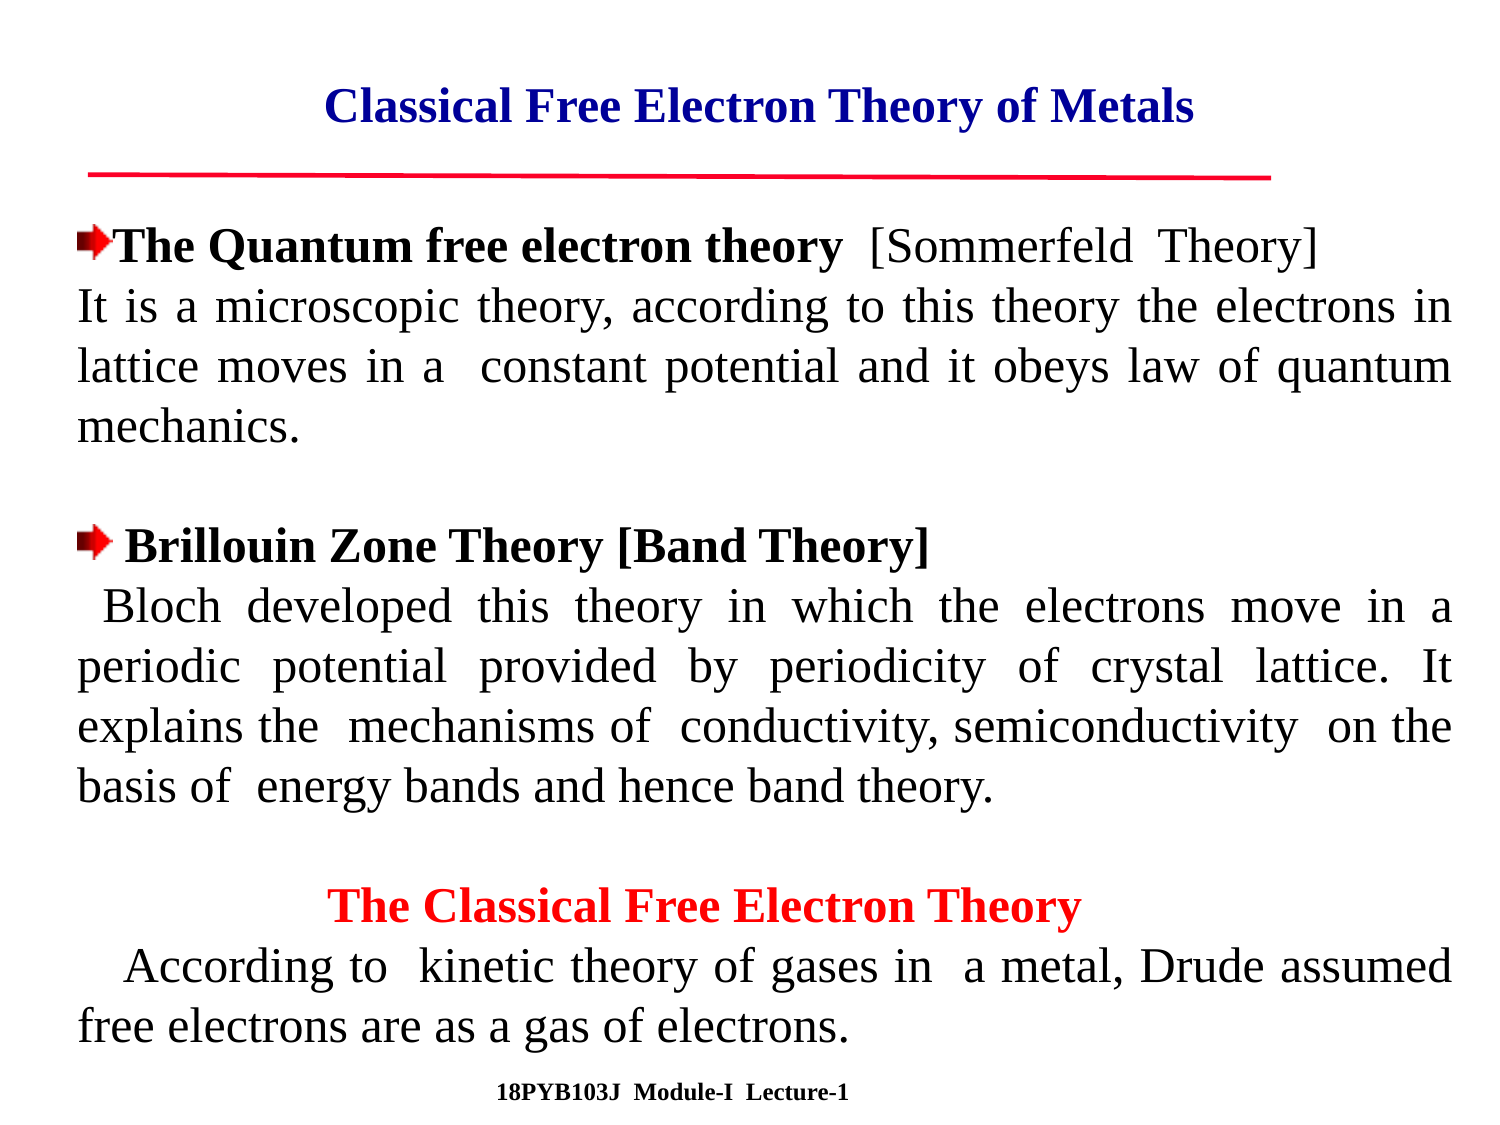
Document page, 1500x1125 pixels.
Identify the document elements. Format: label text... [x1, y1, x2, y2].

text_box 18PYB103J Module-I Lecture-1 [481, 1068, 865, 1113]
text_box Classical Free Electron Theory of Metals [308, 65, 1231, 201]
text_box The Quantum free electron theory [Sommerfeld Theory] It is a microscopic theory, according to this theory the electrons in lattice moves in a constant potential and it obeys law of quantum mechanics. Brillouin Zone Theory [Band Theory] Bloch developed this theory in which the electrons move in a periodic potential provided by periodicity of crystal lattice. It explains the mechanisms of conductivity, semiconductivity on the basis of energy bands and hence band theory. The Classical Free Electron Theory According to kinetic theory of gases in a metal, Drude assumed free electrons are as a gas of electrons. [62, 204, 1469, 1060]
picture [77, 524, 113, 560]
picture [77, 224, 113, 260]
